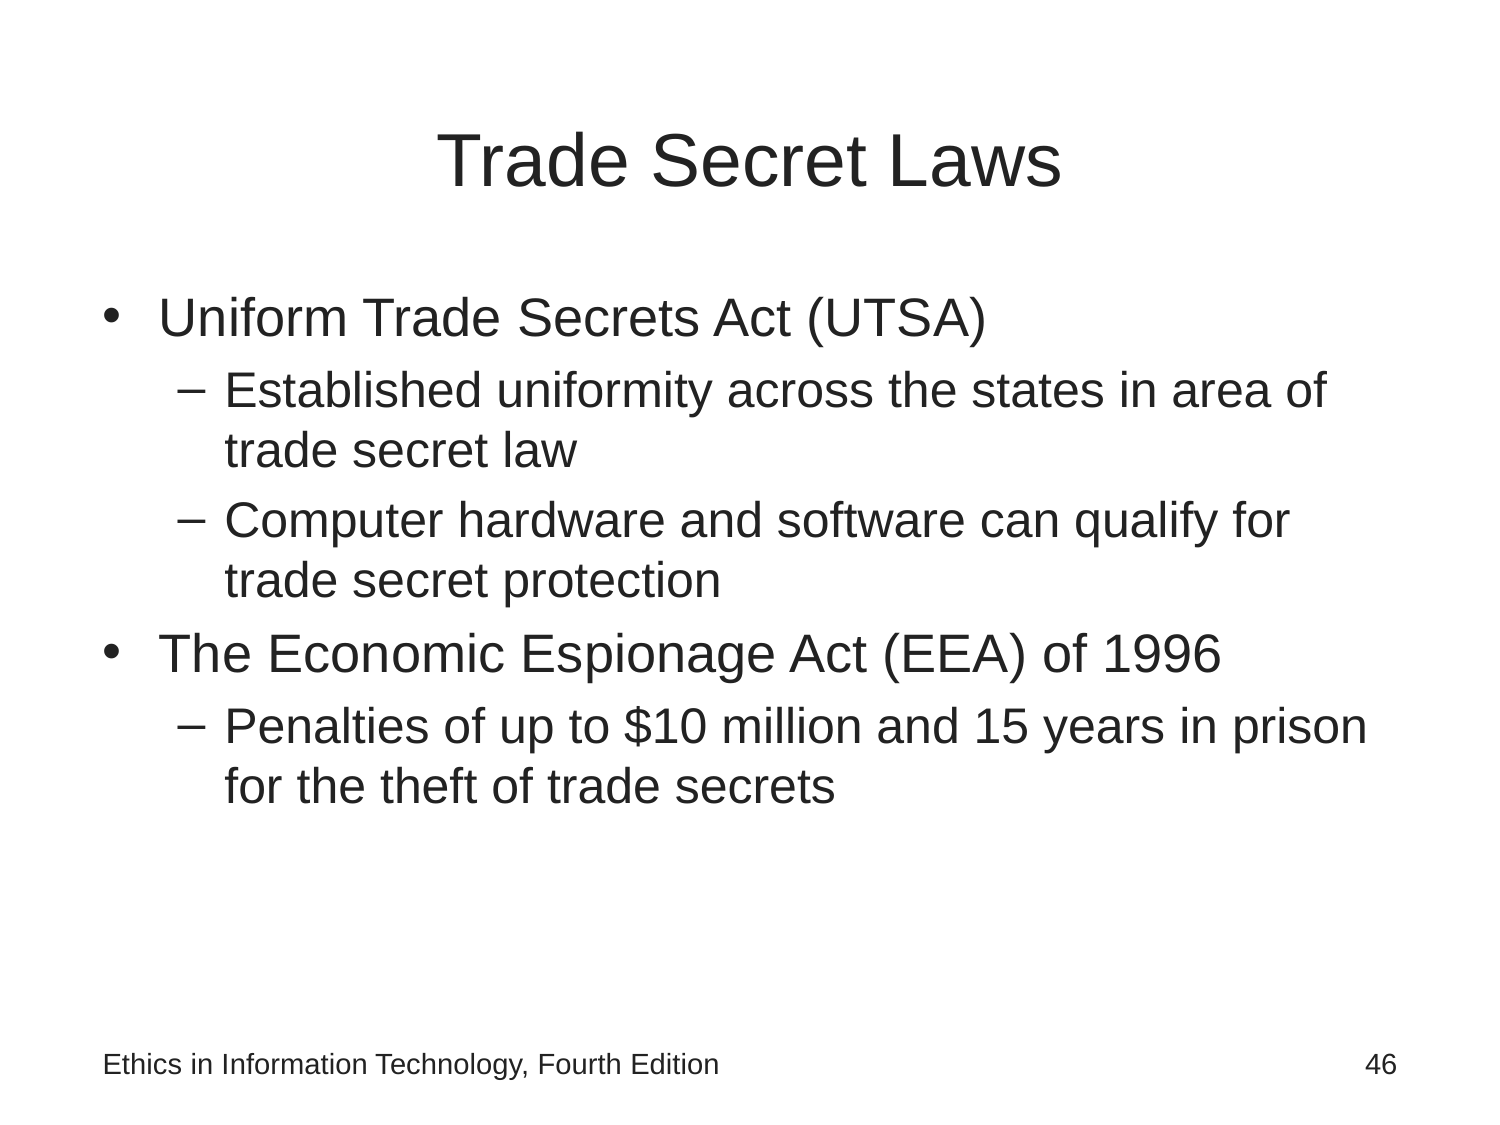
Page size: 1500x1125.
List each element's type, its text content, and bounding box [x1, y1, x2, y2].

title Trade Secret Laws [87, 62, 1413, 250]
text_box ‹#› [1299, 1037, 1413, 1100]
text_box Ethics in Information Technology, Fourth Edition [87, 1037, 1299, 1100]
list Uniform Trade Secrets Act (UTSA) Established uniformity across the states in area of trade secret law Computer hardware and software can qualify for trade secret protection The Economic Espionage Act (EEA) of 1996 Penalties of up to $10 million and 15 years in prison for the theft of trade secrets [87, 275, 1413, 1025]
